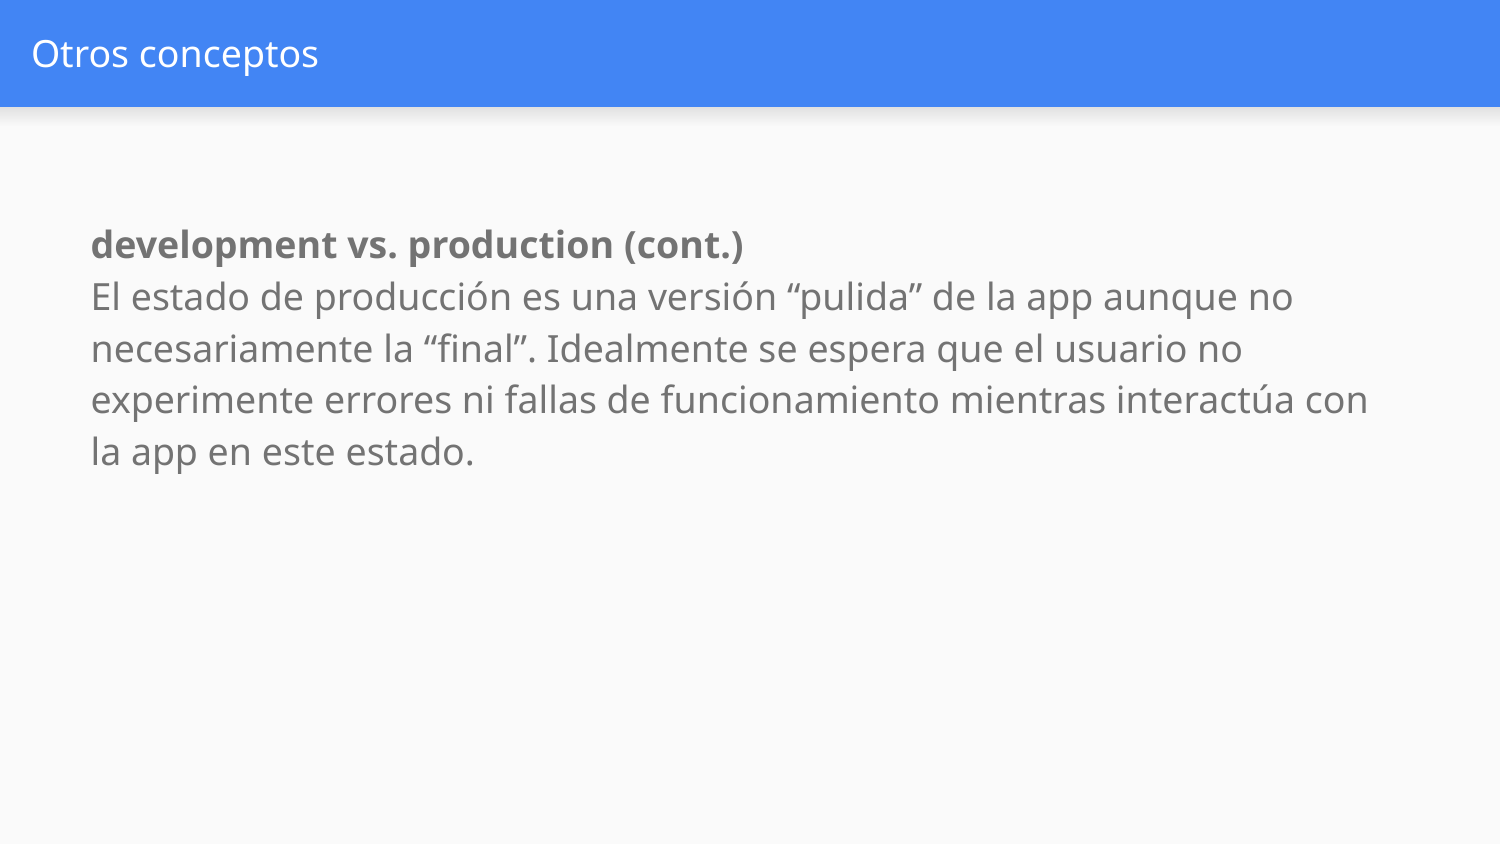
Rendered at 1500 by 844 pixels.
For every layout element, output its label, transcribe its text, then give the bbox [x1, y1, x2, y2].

title Otros conceptos [16, 2, 1464, 102]
list development vs. production (cont.) El estado de producción es una versión “pulida” de la app aunque no necesariamente la “final”. Idealmente se espera que el usuario no experimente errores ni fallas de funcionamiento mientras interactúa con la app en este estado. [75, 199, 1425, 645]
